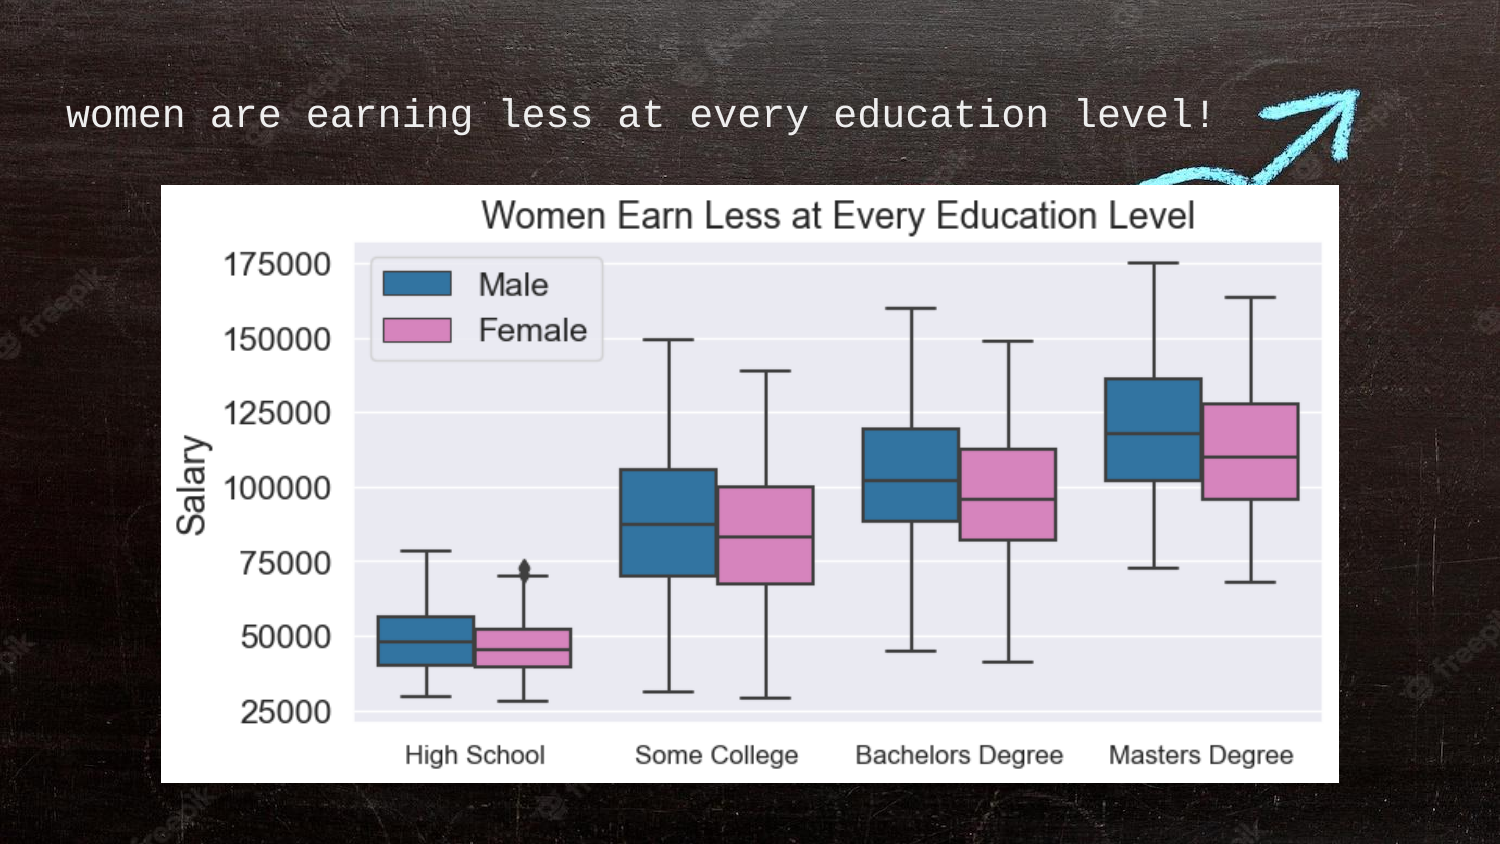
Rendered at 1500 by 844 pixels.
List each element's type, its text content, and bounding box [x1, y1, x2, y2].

picture [0, 0, 1500, 844]
title women are earning less at every education level! [51, 72, 1449, 167]
